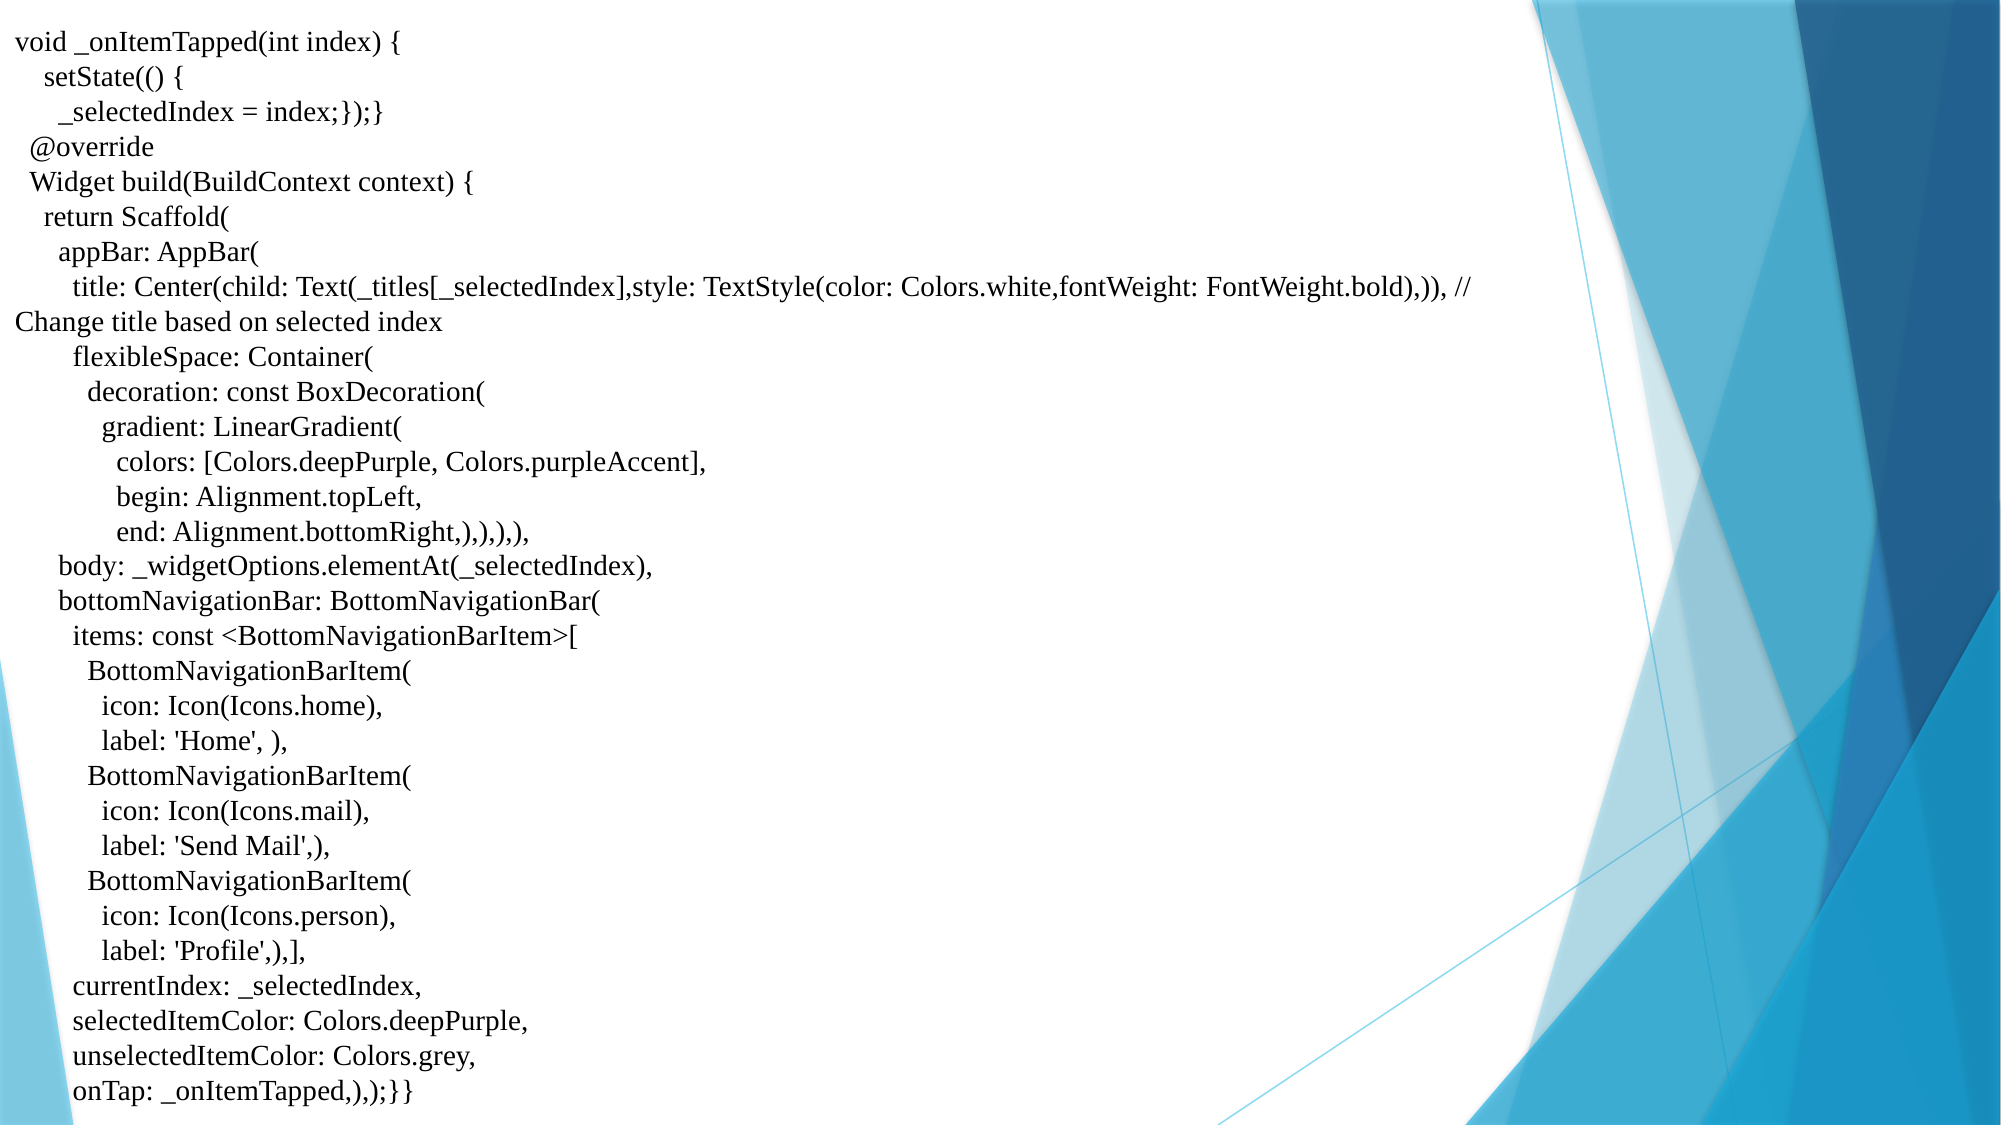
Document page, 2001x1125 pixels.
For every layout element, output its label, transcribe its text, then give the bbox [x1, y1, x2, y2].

text_box void _onItemTapped(int index) { setState(() { _selectedIndex = index;});} @override Widget build(BuildContext context) { return Scaffold( appBar: AppBar( title: Center(child: Text(_titles[_selectedIndex],style: TextStyle(color: Colors.white,fontWeight: FontWeight.bold),)), // Change title based on selected index flexibleSpace: Container( decoration: const BoxDecoration( gradient: LinearGradient( colors: [Colors.deepPurple, Colors.purpleAccent], begin: Alignment.topLeft, end: Alignment.bottomRight,),),),), body: _widgetOptions.elementAt(_selectedIndex), bottomNavigationBar: BottomNavigationBar( items: const <BottomNavigationBarItem>[ BottomNavigationBarItem( icon: Icon(Icons.home), label: 'Home', ), BottomNavigationBarItem( icon: Icon(Icons.mail), label: 'Send Mail',), BottomNavigationBarItem( icon: Icon(Icons.person), label: 'Profile',),], currentIndex: _selectedIndex, selectedItemColor: Colors.deepPurple, unselectedItemColor: Colors.grey, onTap: _onItemTapped,),);}} [0, 14, 1502, 1114]
